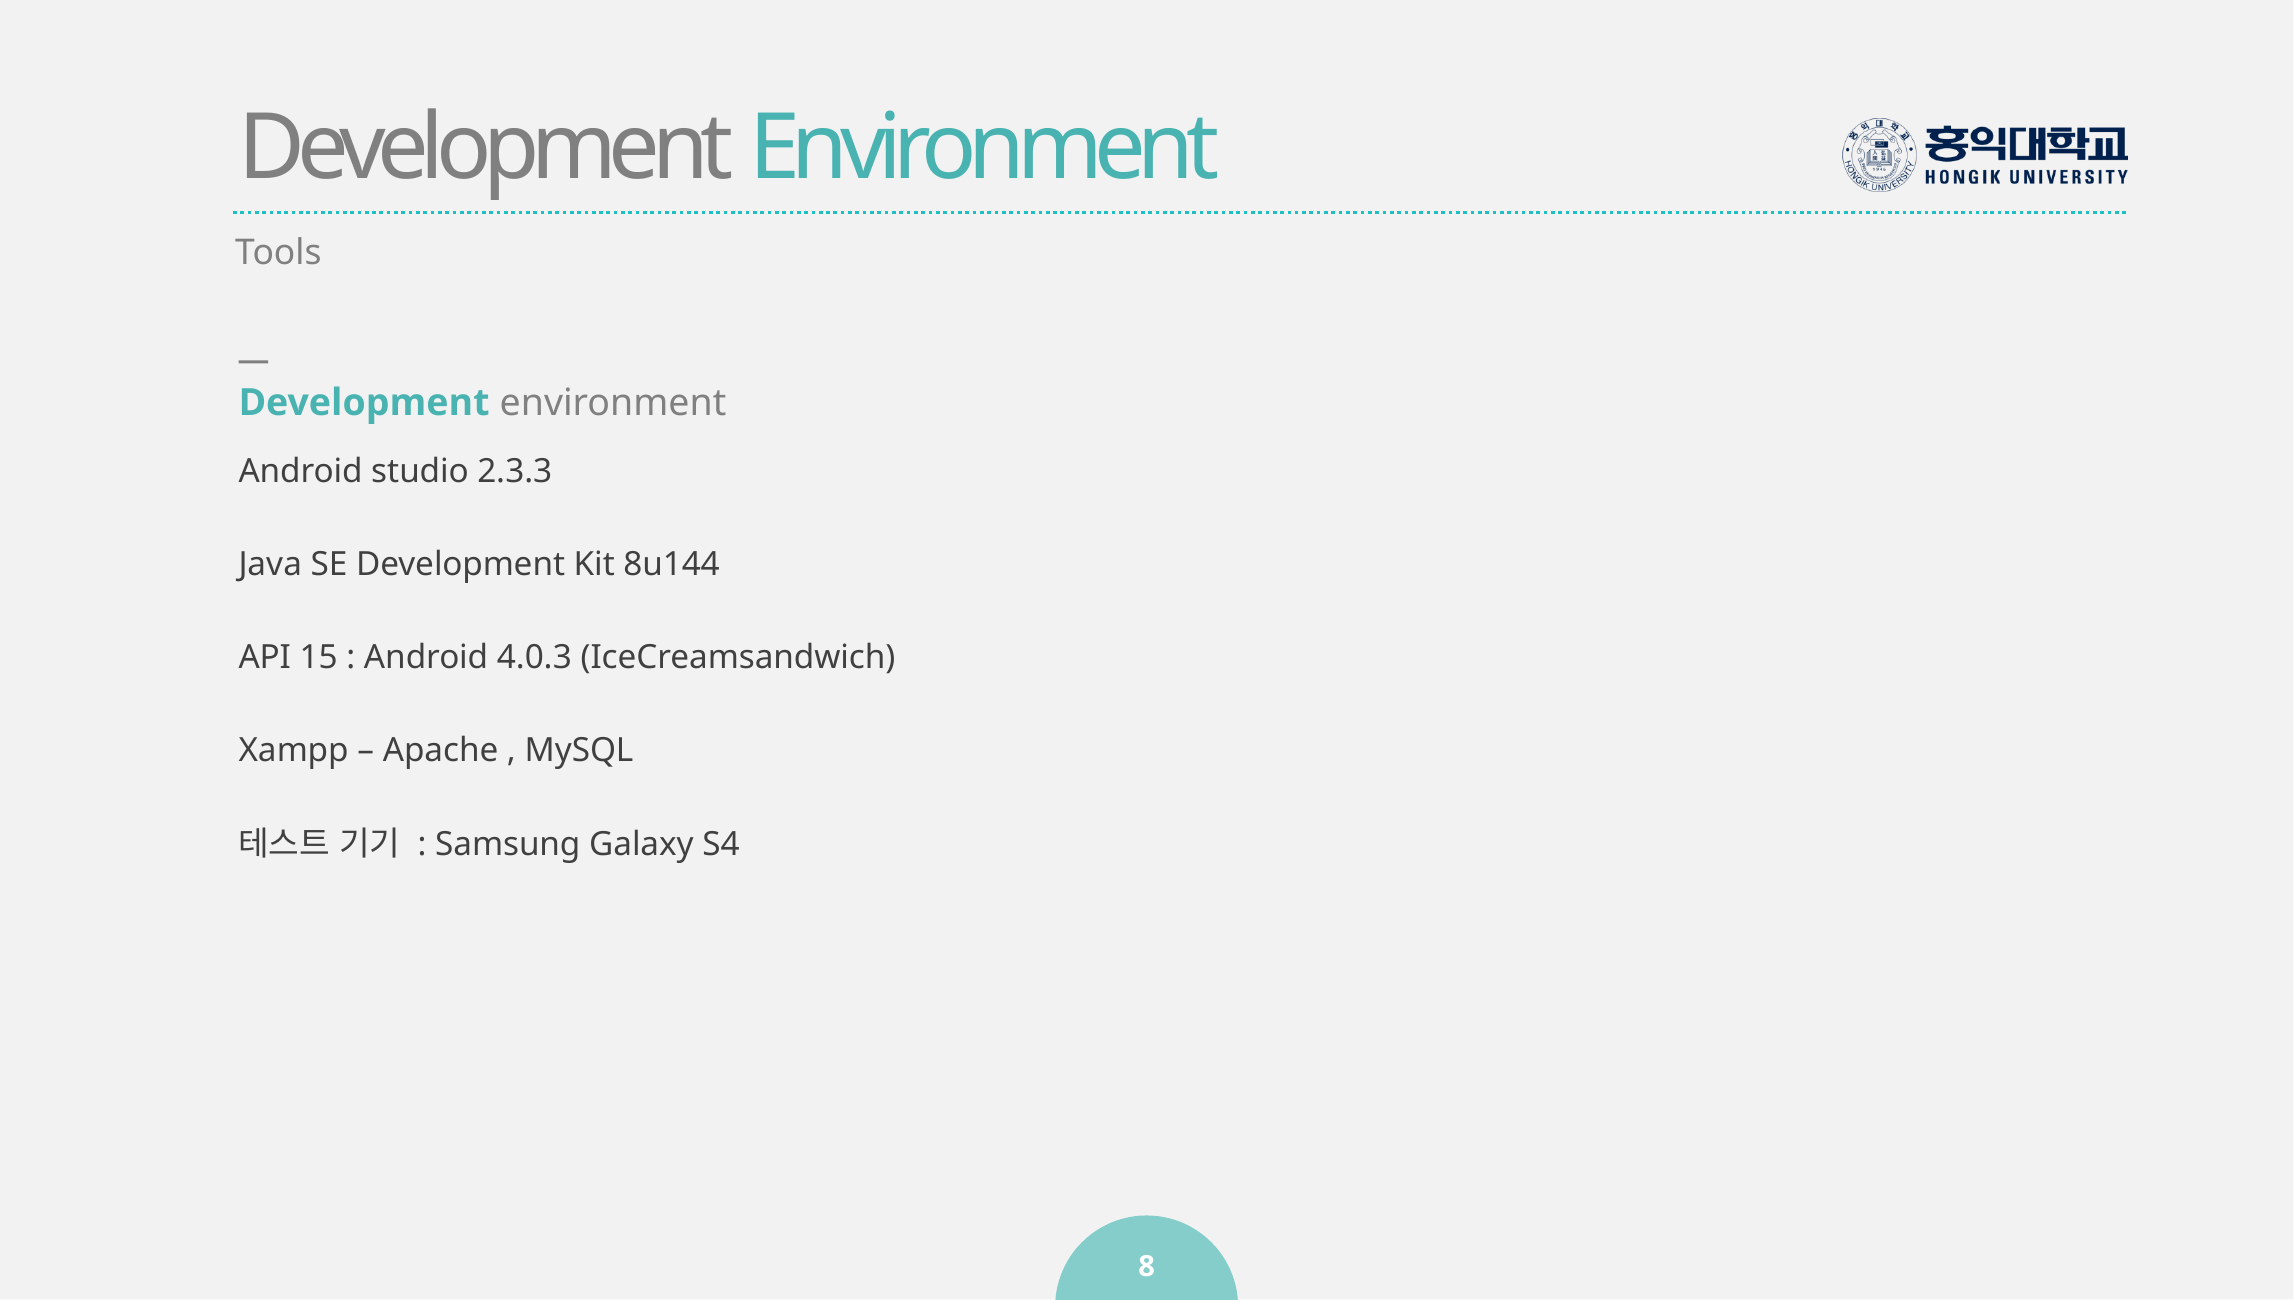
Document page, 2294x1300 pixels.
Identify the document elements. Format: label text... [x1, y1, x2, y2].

text_box Android studio 2.3.3 Java SE Development Kit 8u144 API 15 : Android 4.0.3 (IceCreamsandwich) Xampp – Apache , MySQL 테스트 기기 : Samsung Galaxy S4 [238, 448, 1383, 780]
picture [1842, 117, 2128, 192]
text_box Development environment [238, 378, 859, 422]
text_box Development Environment [233, 106, 1226, 178]
text_box Tools [213, 228, 344, 272]
text_box [238, 360, 269, 364]
